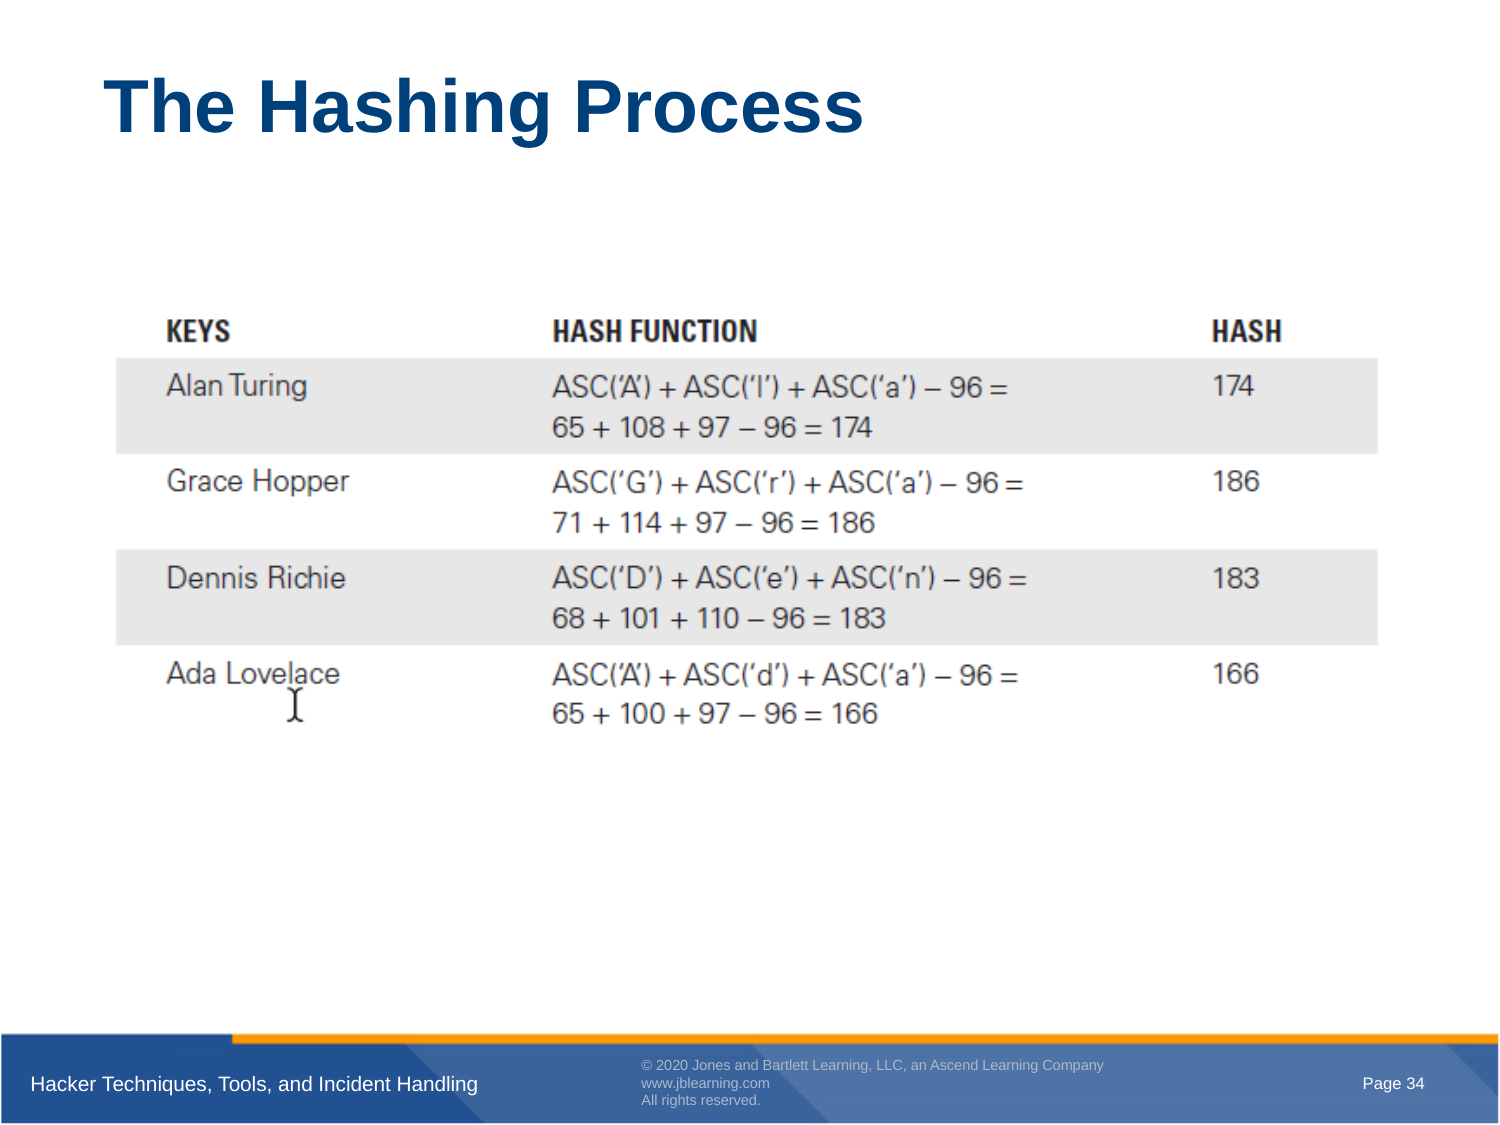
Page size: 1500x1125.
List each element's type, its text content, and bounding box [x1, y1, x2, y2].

picture [0, 1032, 1500, 1125]
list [114, 299, 1386, 751]
title The Hashing Process [88, 49, 1451, 213]
